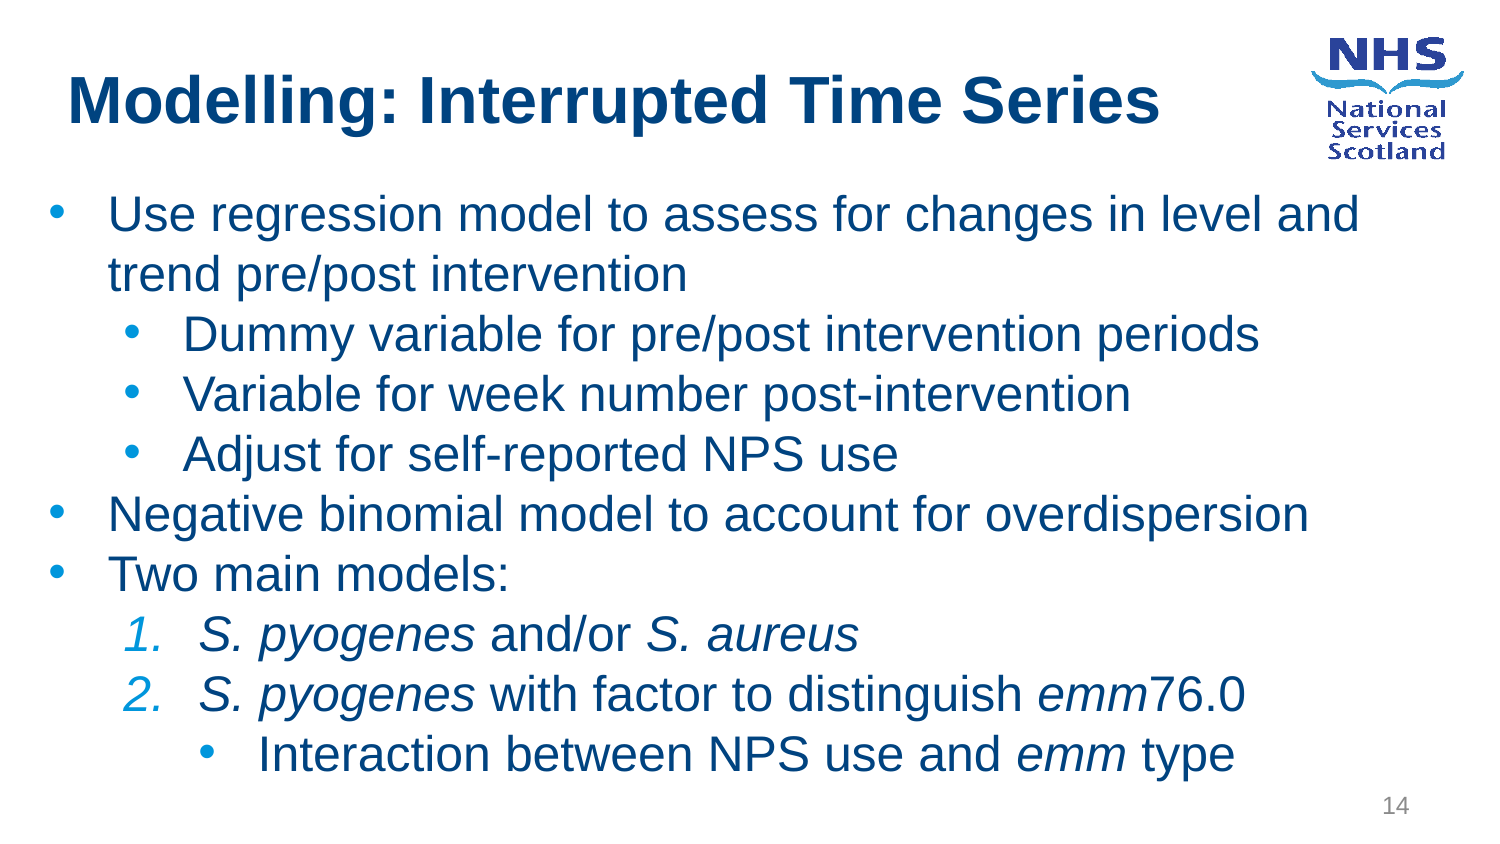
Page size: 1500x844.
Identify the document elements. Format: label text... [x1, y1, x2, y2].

picture [1311, 37, 1464, 160]
slide_number 14 [1074, 782, 1425, 827]
text_box Modelling: Interrupted Time Series [53, 49, 1306, 145]
text_box Use regression model to assess for changes in level and trend pre/post intervention Dummy variable for pre/post intervention periods Variable for week number post-intervention Adjust for self-reported NPS use Negative binomial model to account for overdispersion Two main models: S. pyogenes and/or S. aureus S. pyogenes with factor to distinguish emm76.0 Interaction between NPS use and emm type [0, 173, 1459, 844]
